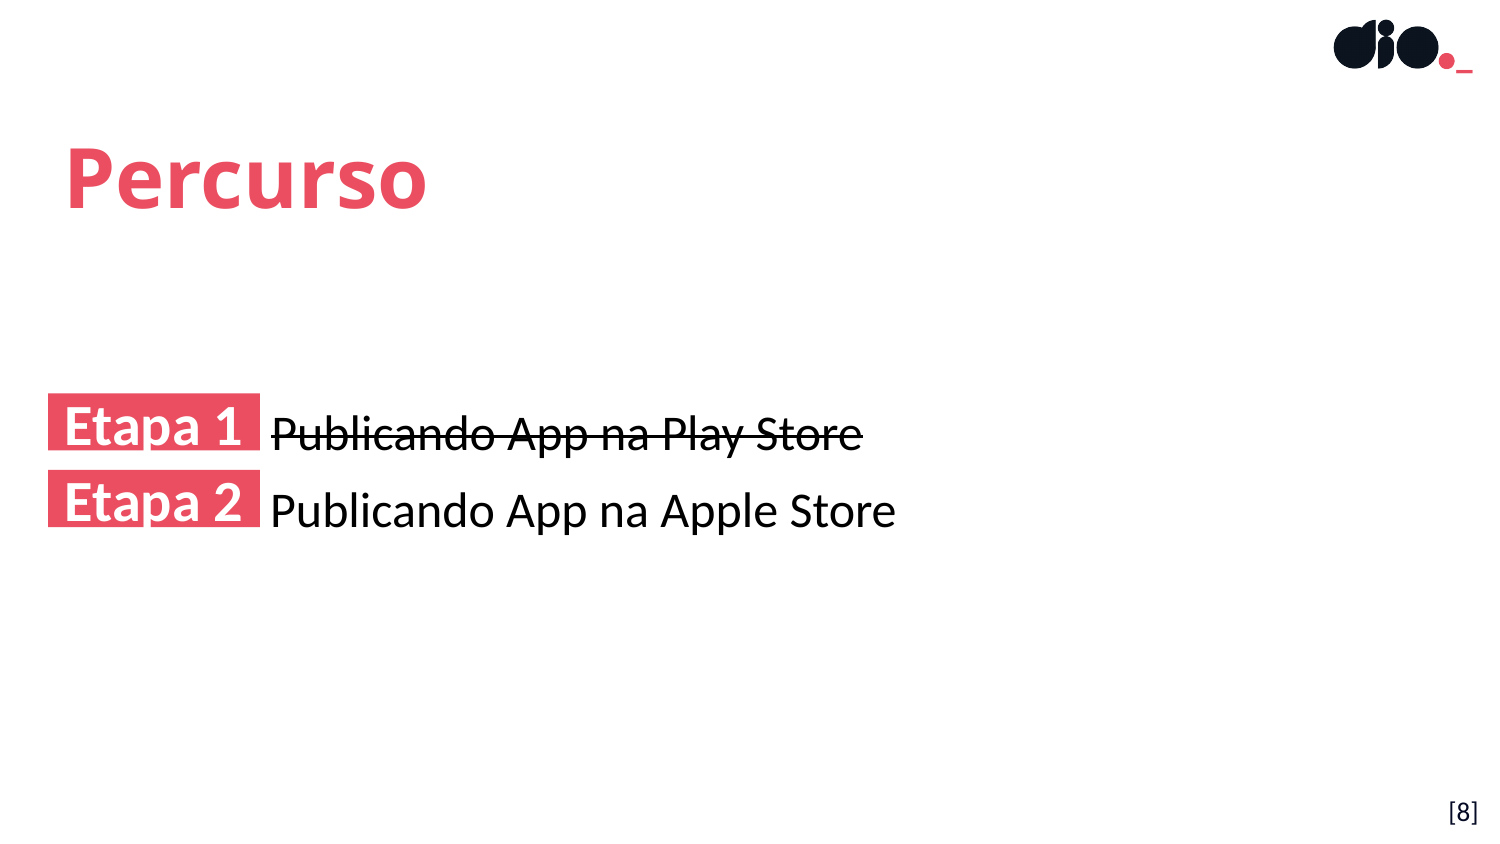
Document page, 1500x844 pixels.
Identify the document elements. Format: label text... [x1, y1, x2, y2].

slide_number [8] [1403, 779, 1494, 844]
text_box Publicando App na Apple Store [255, 469, 1471, 531]
text_box Percurso [48, 98, 1264, 238]
text_box Publicando App na Play Store [256, 393, 1471, 454]
text_box Etapa 1 [48, 393, 256, 451]
picture [1333, 19, 1473, 74]
text_box Etapa 2 [48, 469, 255, 528]
